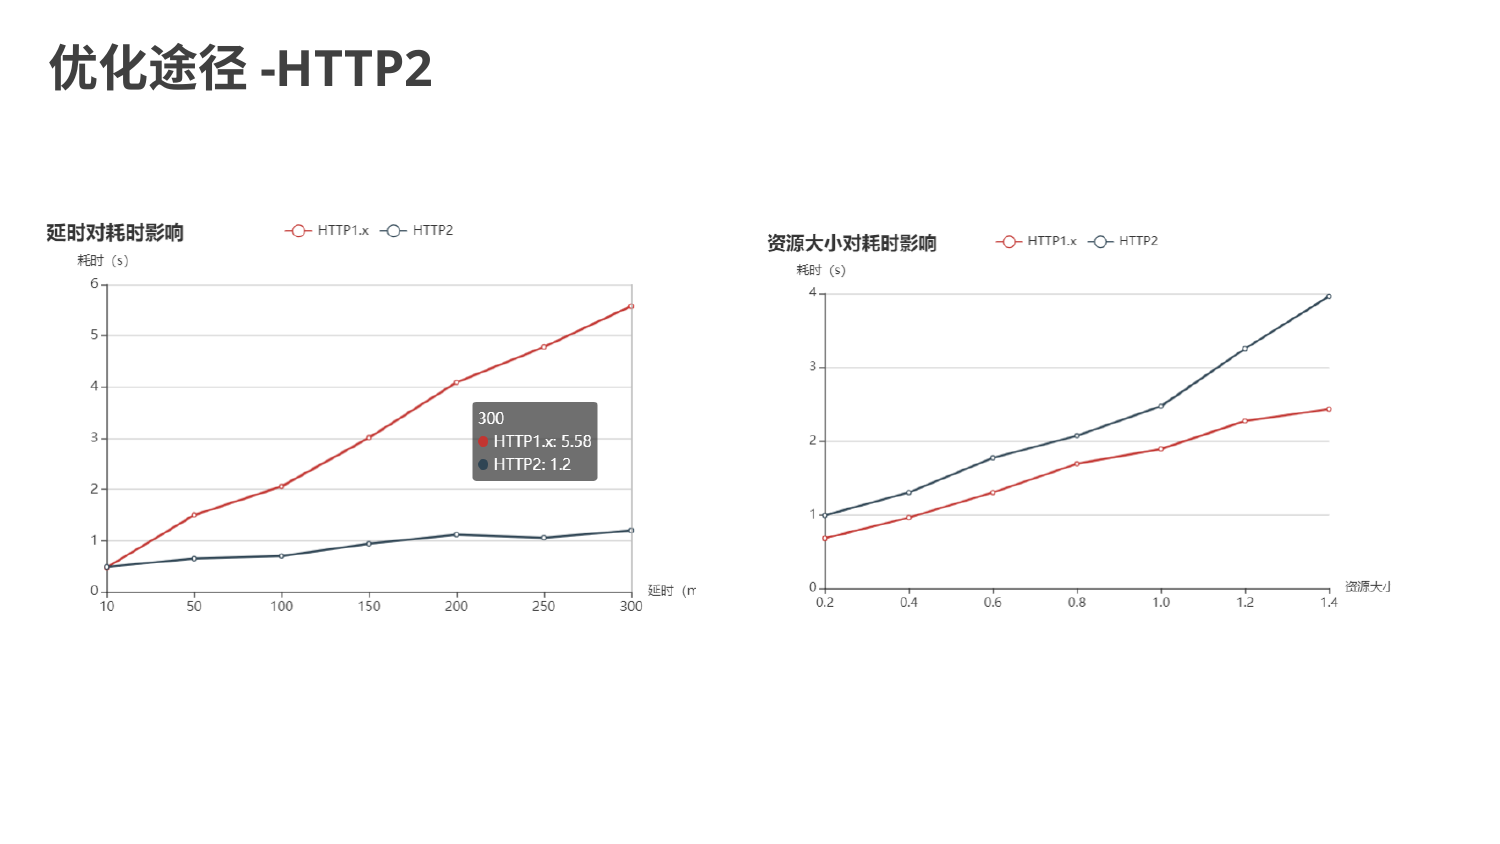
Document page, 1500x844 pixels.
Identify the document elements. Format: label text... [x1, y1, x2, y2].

picture [763, 217, 1424, 631]
picture [32, 213, 731, 631]
text_box 优化途径-HTTP2 [32, 28, 567, 105]
